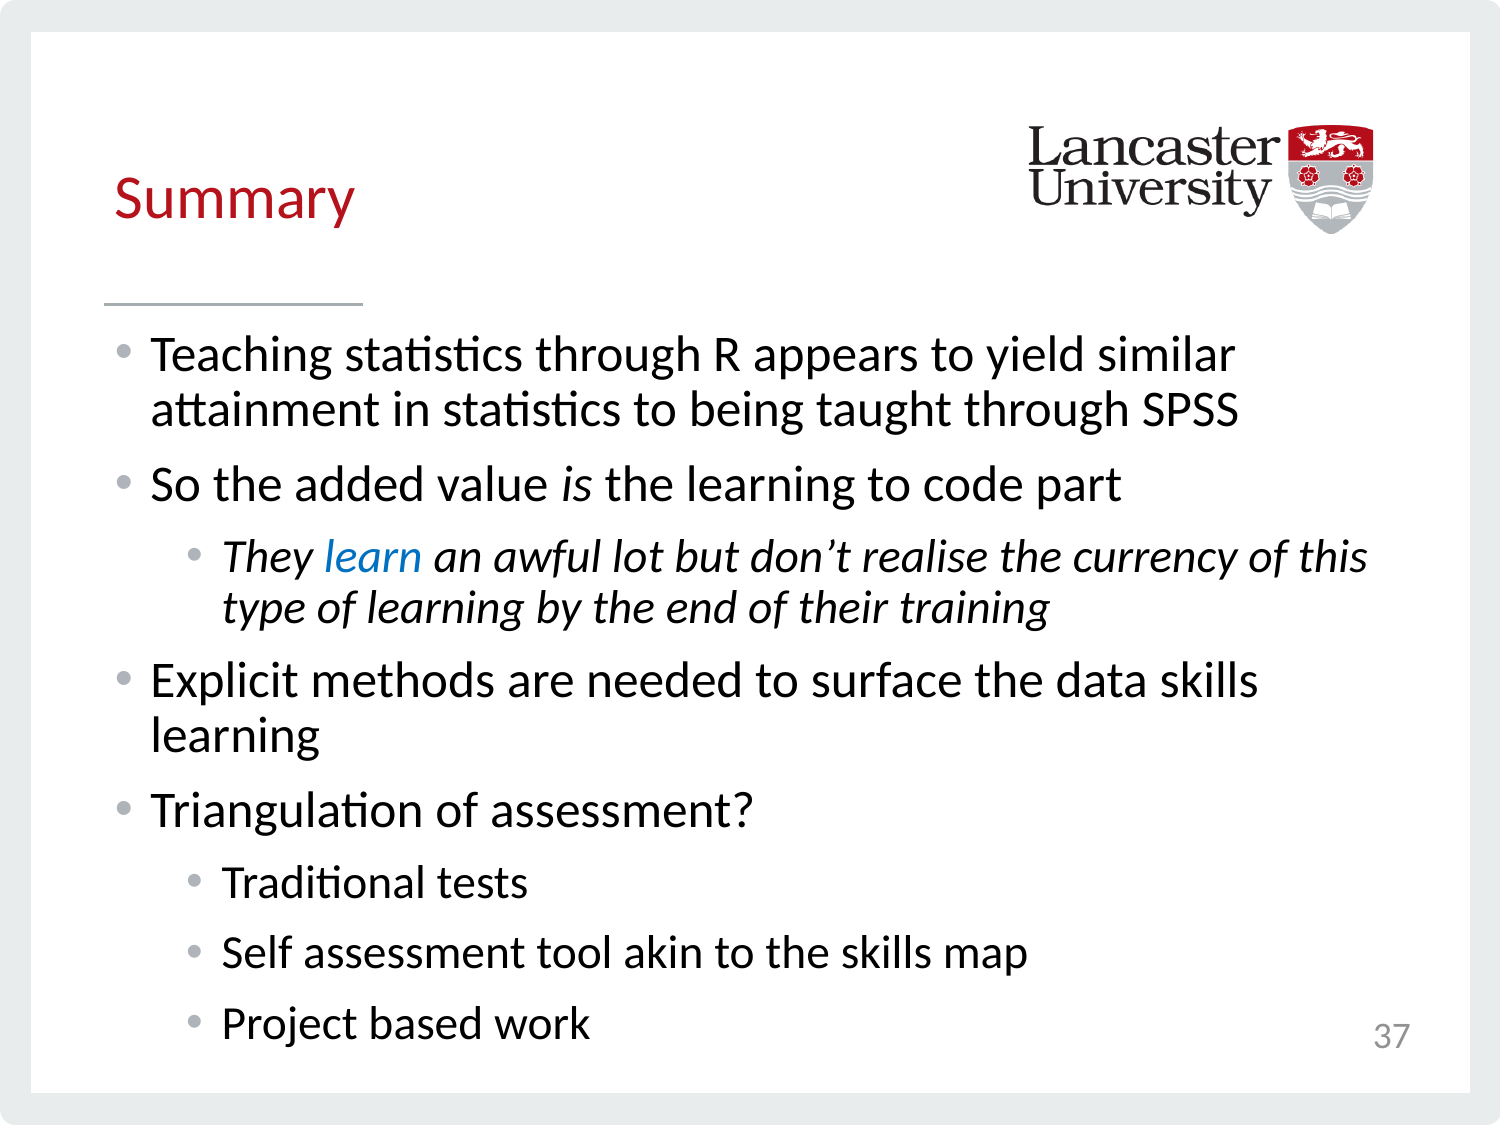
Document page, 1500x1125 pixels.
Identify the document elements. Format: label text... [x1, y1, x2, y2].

title Summary [99, 109, 1030, 278]
list Teaching statistics through R appears to yield similar attainment in statistics to being taught through SPSS So the added value is the learning to code part They learn an awful lot but don’t realise the currency of this type of learning by the end of their training Explicit methods are needed to surface the data skills learning Triangulation of assessment? Traditional tests Self assessment tool akin to the skills map Project based work [99, 319, 1426, 1064]
